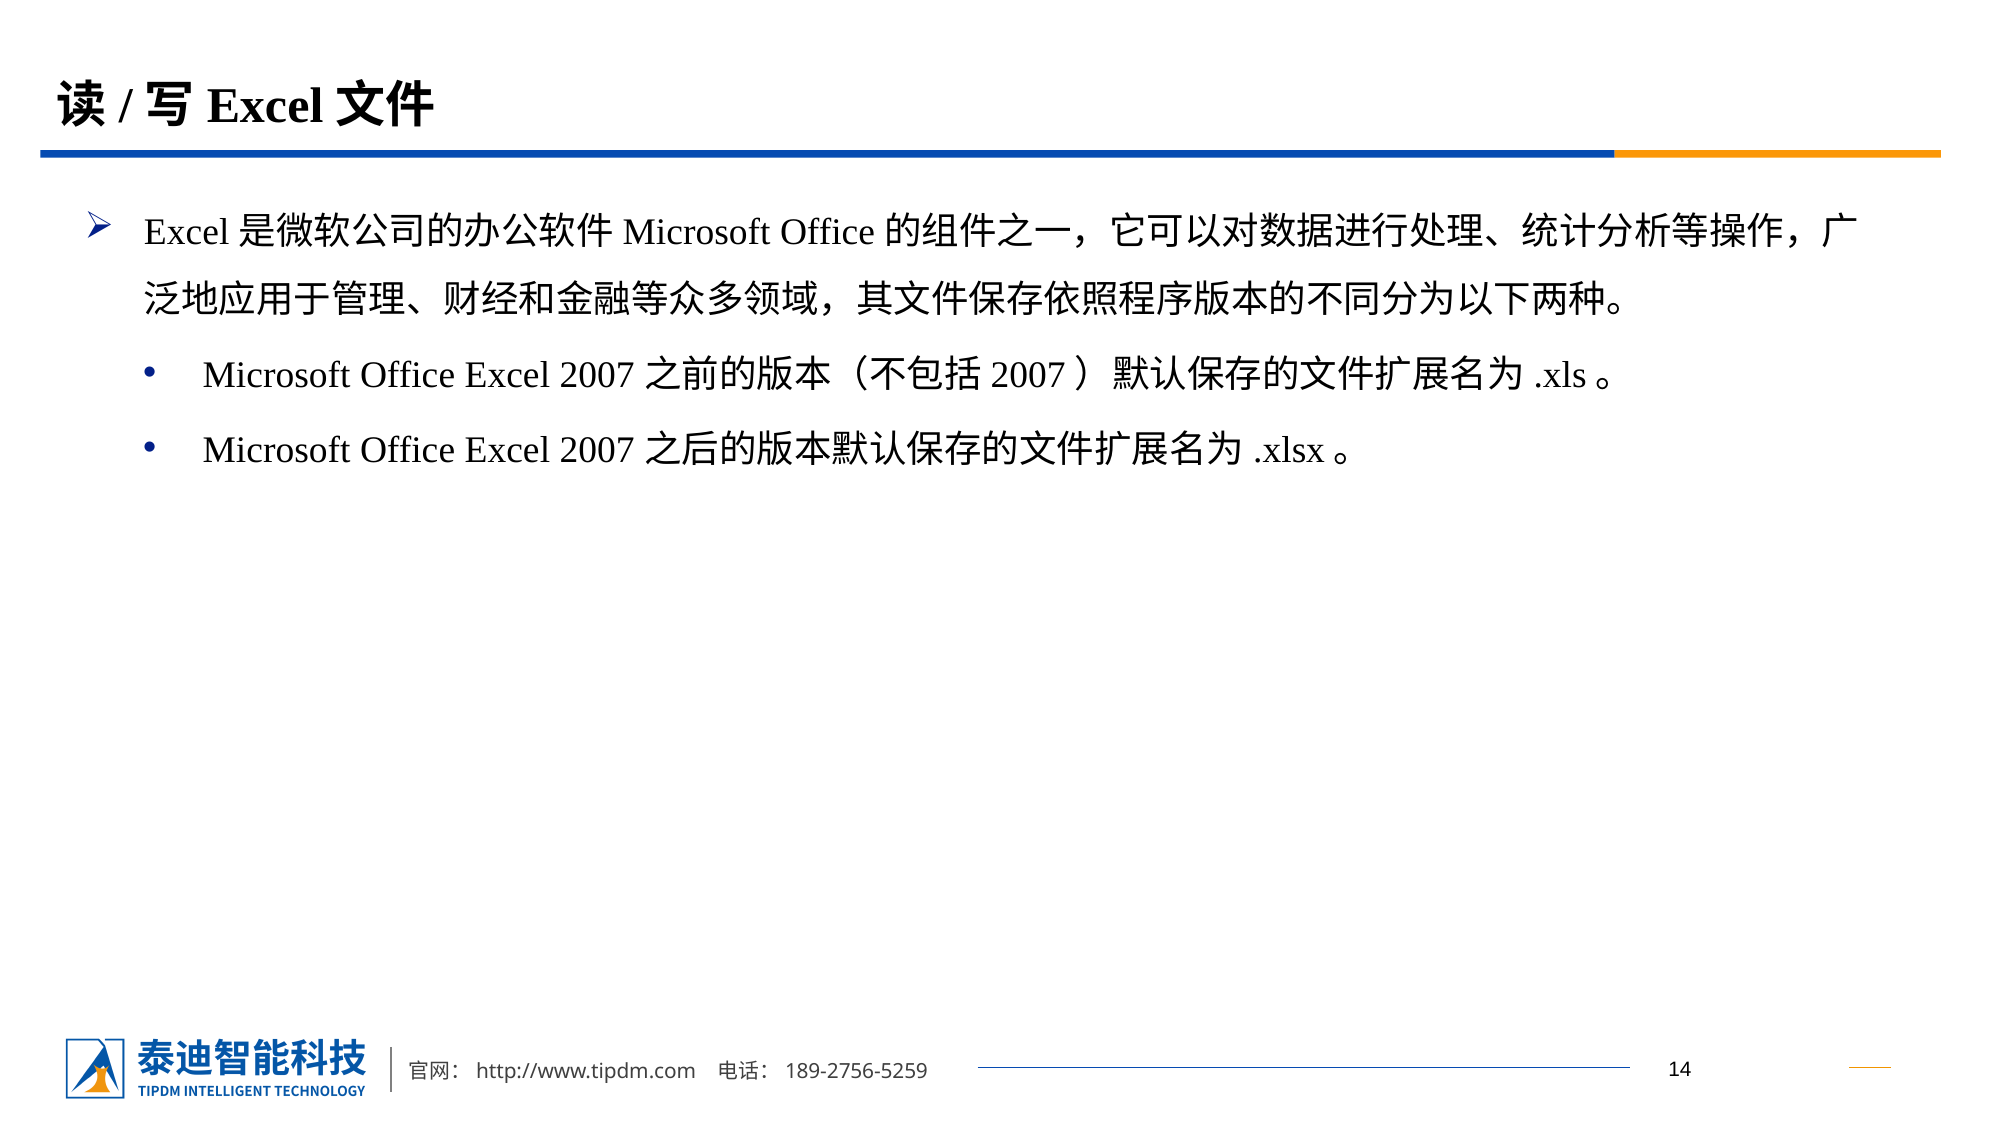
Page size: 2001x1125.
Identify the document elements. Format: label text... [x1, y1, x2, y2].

picture [52, 1028, 378, 1107]
title 读/写Excel文件 [41, 58, 1842, 146]
list Excel是微软公司的办公软件Microsoft Office的组件之一，它可以对数据进行处理、统计分析等操作，广泛地应用于管理、财经和金融等众多领域，其文件保存依照程序版本的不同分为以下两种。 Microsoft Office Excel 2007之前的版本（不包括2007）默认保存的文件扩展名为.xls。 Microsoft Office Excel 2007之后的版本默认保存的文件扩展名为.xlsx。 [69, 177, 1892, 1005]
